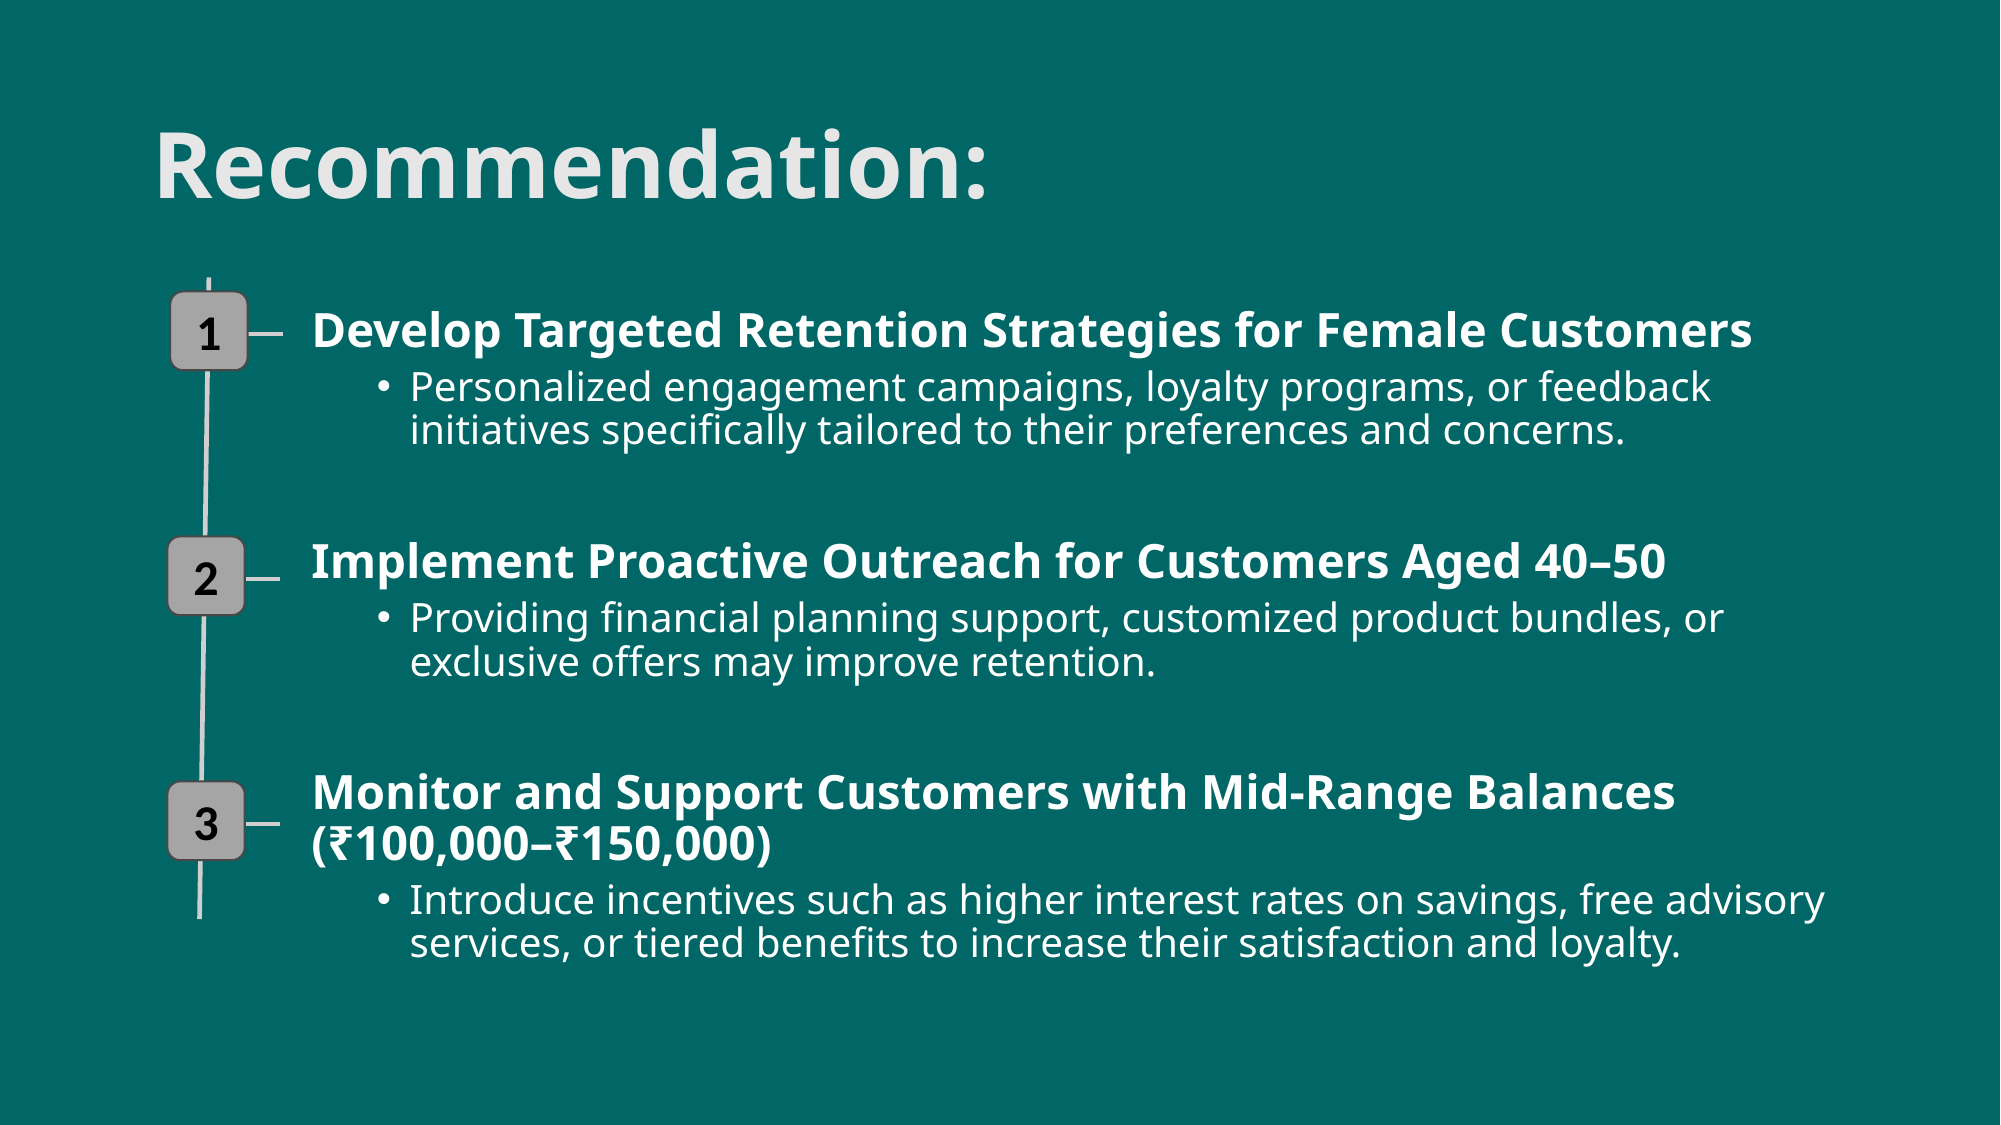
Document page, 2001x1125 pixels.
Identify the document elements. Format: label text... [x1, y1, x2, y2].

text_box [170, 291, 283, 371]
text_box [167, 781, 280, 861]
title Recommendation: [137, 59, 1863, 278]
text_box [167, 536, 280, 616]
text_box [199, 277, 209, 291]
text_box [199, 371, 209, 536]
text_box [199, 861, 209, 920]
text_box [199, 616, 209, 781]
list Develop Targeted Retention Strategies for Female Customers Personalized engagement campaigns, loyalty programs, or feedback initiatives specifically tailored to their preferences and concerns. Implement Proactive Outreach for Customers Aged 40–50 Providing financial planning support, customized product bundles, or exclusive offers may improve retention. Monitor and Support Customers with Mid-Range Balances (₹100,000–₹150,000) Introduce incentives such as higher interest rates on savings, free advisory services, or tiered benefits to increase their satisfaction and loyalty. [296, 299, 1863, 1014]
